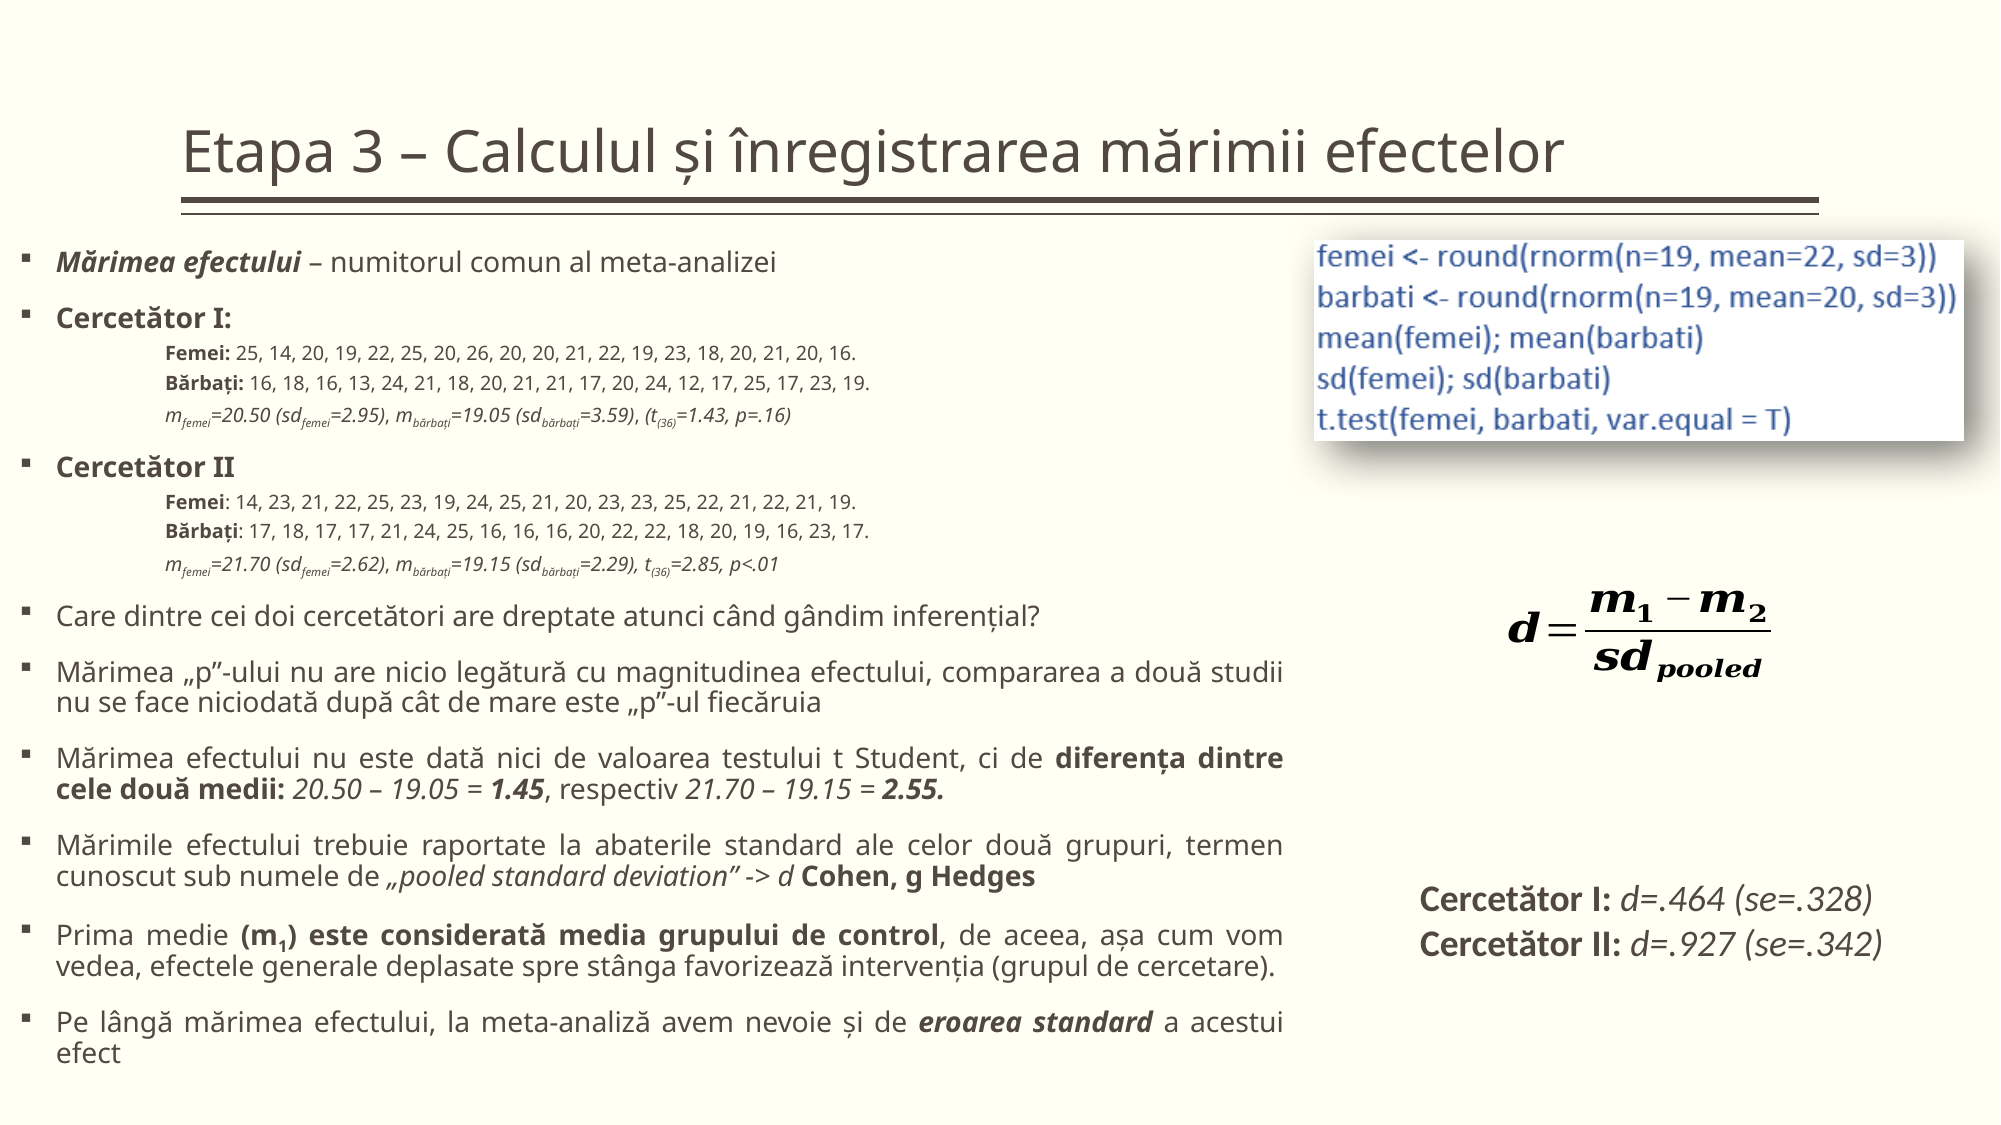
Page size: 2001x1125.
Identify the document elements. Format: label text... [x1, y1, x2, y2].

text_box Cercetător I: d=.464 (se=.328) Cercetător II: d=.927 (se=.342) [1405, 866, 1943, 971]
list Mărimea efectului – numitorul comun al meta-analizei Cercetător I: Femei: 25, 14, 20, 19, 22, 25, 20, 26, 20, 20, 21, 22, 19, 23, 18, 20, 21, 20, 16. Bărbați: 16, 18, 16, 13, 24, 21, 18, 20, 21, 21, 17, 20, 24, 12, 17, 25, 17, 23, 19. mfemei=20.50 (sdfemei=2.95), mbărbați=19.05 (sdbărbați=3.59), (t(36)=1.43, p=.16) Cercetător II Femei: 14, 23, 21, 22, 25, 23, 19, 24, 25, 21, 20, 23, 23, 25, 22, 21, 22, 21, 19. Bărbați: 17, 18, 17, 17, 21, 24, 25, 16, 16, 16, 20, 22, 22, 18, 20, 19, 16, 23, 17. mfemei=21.70 (sdfemei=2.62), mbărbați=19.15 (sdbărbați=2.29), t(36)=2.85, p<.01 Care dintre cei doi cercetători are dreptate atunci când gândim inferențial? Mărimea „p”-ului nu are nicio legătură cu magnitudinea efectului, compararea a două studii nu se face niciodată după cât de mare este „p”-ul fiecăruia Mărimea efectului nu este dată nici de valoarea testului t Student, ci de diferența dintre cele două medii: 20.50 – 19.05 = 1.45, respectiv 21.70 – 19.15 = 2.55. Mărimile efectului trebuie raportate la abaterile standard ale celor două grupuri, termen cunoscut sub numele de „pooled standard deviation” -> d Cohen, g Hedges Prima medie (m1) este considerată media grupului de control, de aceea, așa cum vom vedea, efectele generale deplasate spre stânga favorizează intervenția (grupul de cercetare). Pe lângă mărimea efectului, la meta-analiză avem nevoie și de eroarea standard a acestui efect [19, 240, 1284, 1110]
picture [1314, 240, 1964, 441]
title Etapa 3 – Calculul și înregistrarea mărimii efectelor [181, 12, 1819, 193]
